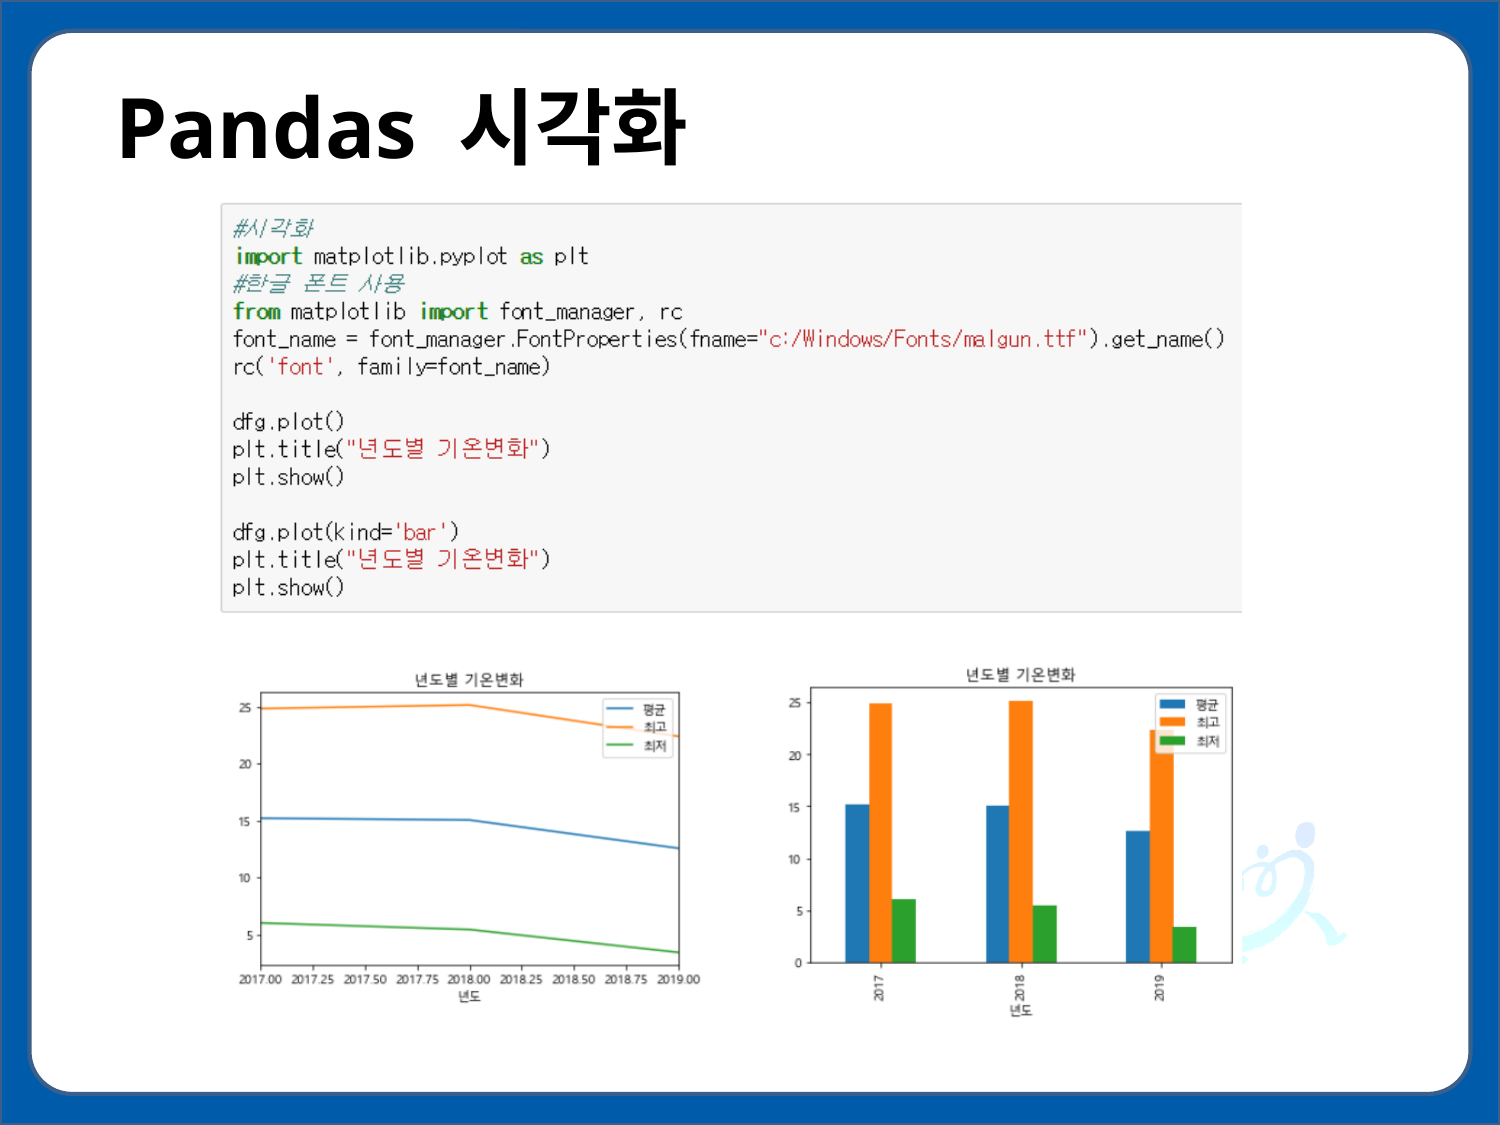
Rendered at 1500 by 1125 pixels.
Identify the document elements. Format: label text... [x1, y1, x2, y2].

picture [218, 196, 1243, 627]
title Pandas 시각화 [100, 66, 1425, 185]
picture [218, 668, 744, 1009]
picture [780, 656, 1243, 1021]
